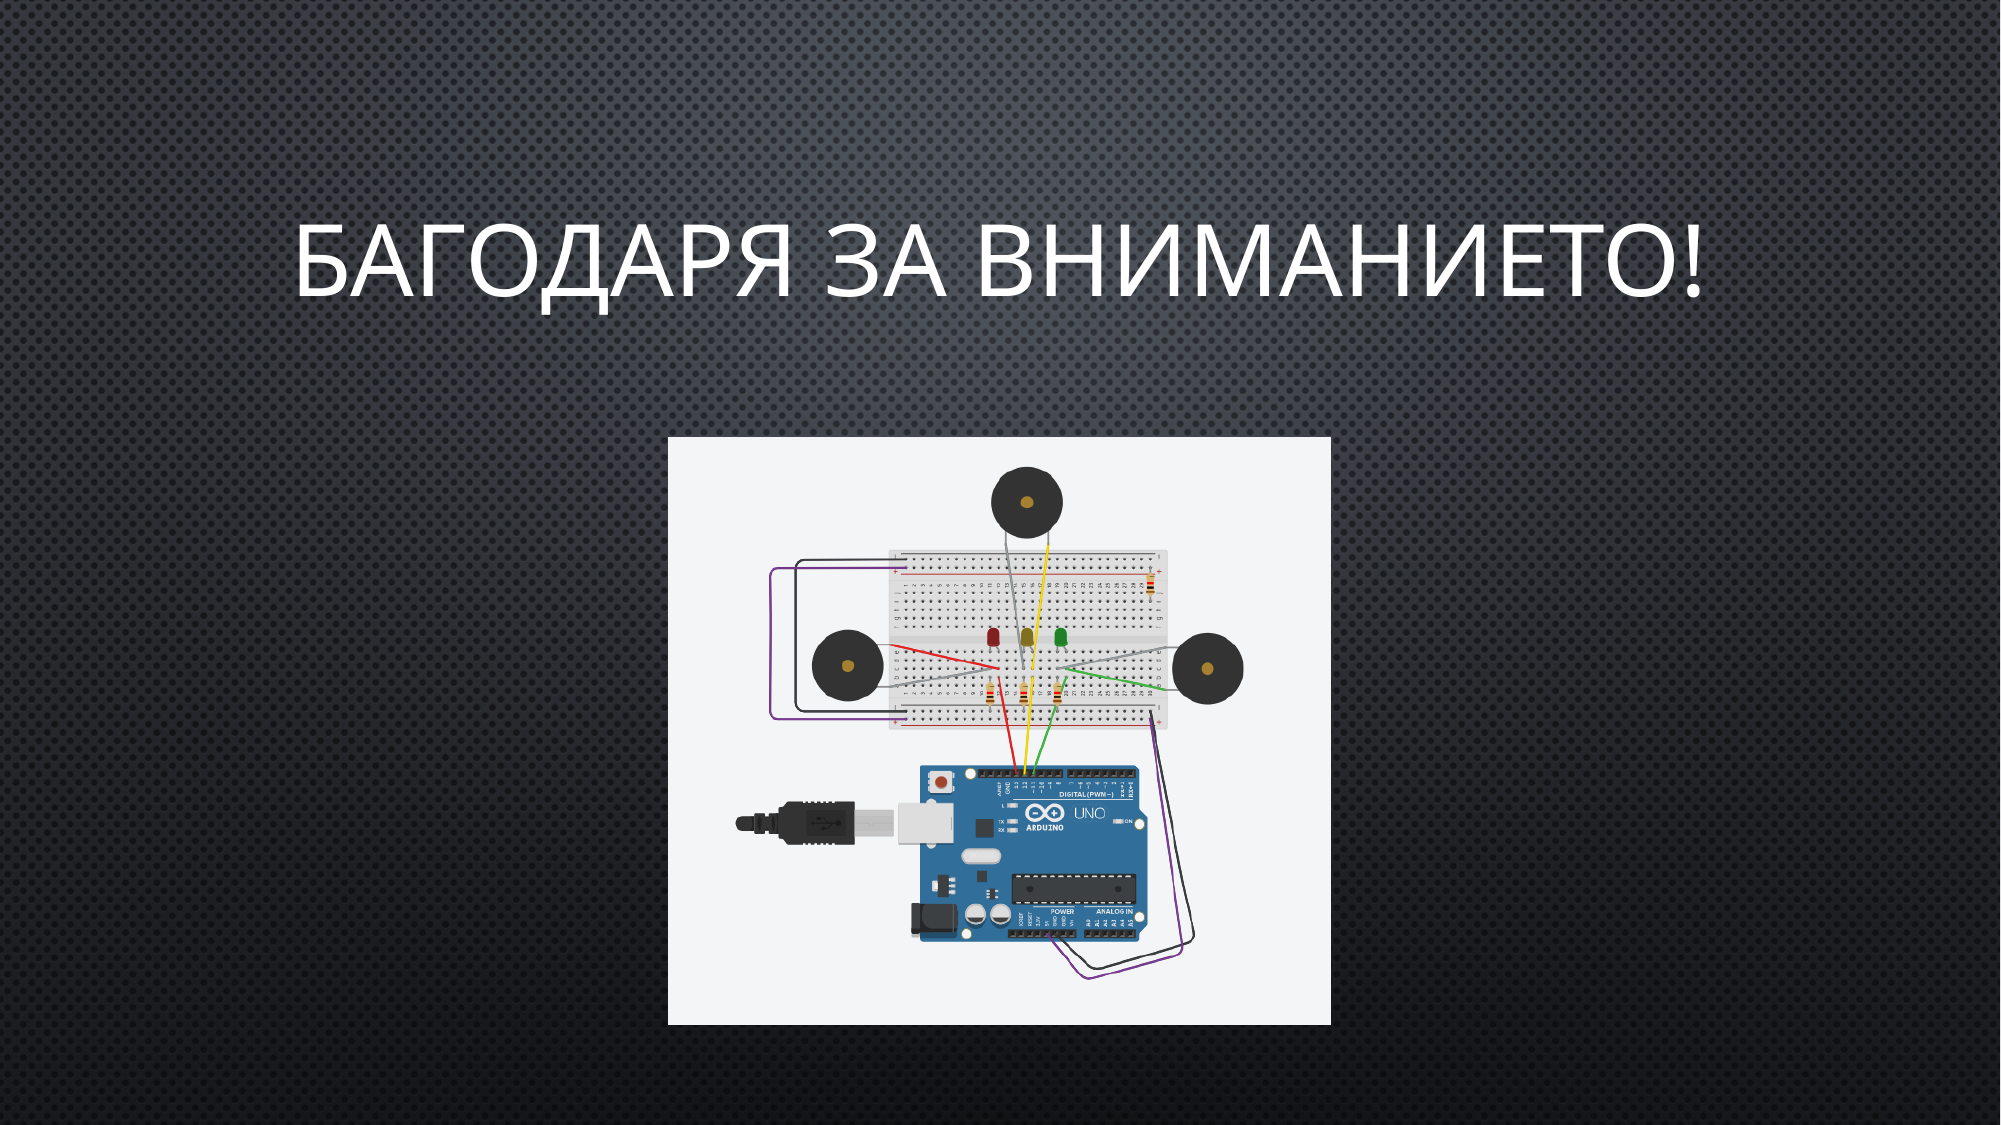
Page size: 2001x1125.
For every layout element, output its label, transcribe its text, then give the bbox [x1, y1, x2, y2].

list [668, 437, 1331, 1026]
title Багодаря за вниманието! [187, 99, 1813, 413]
